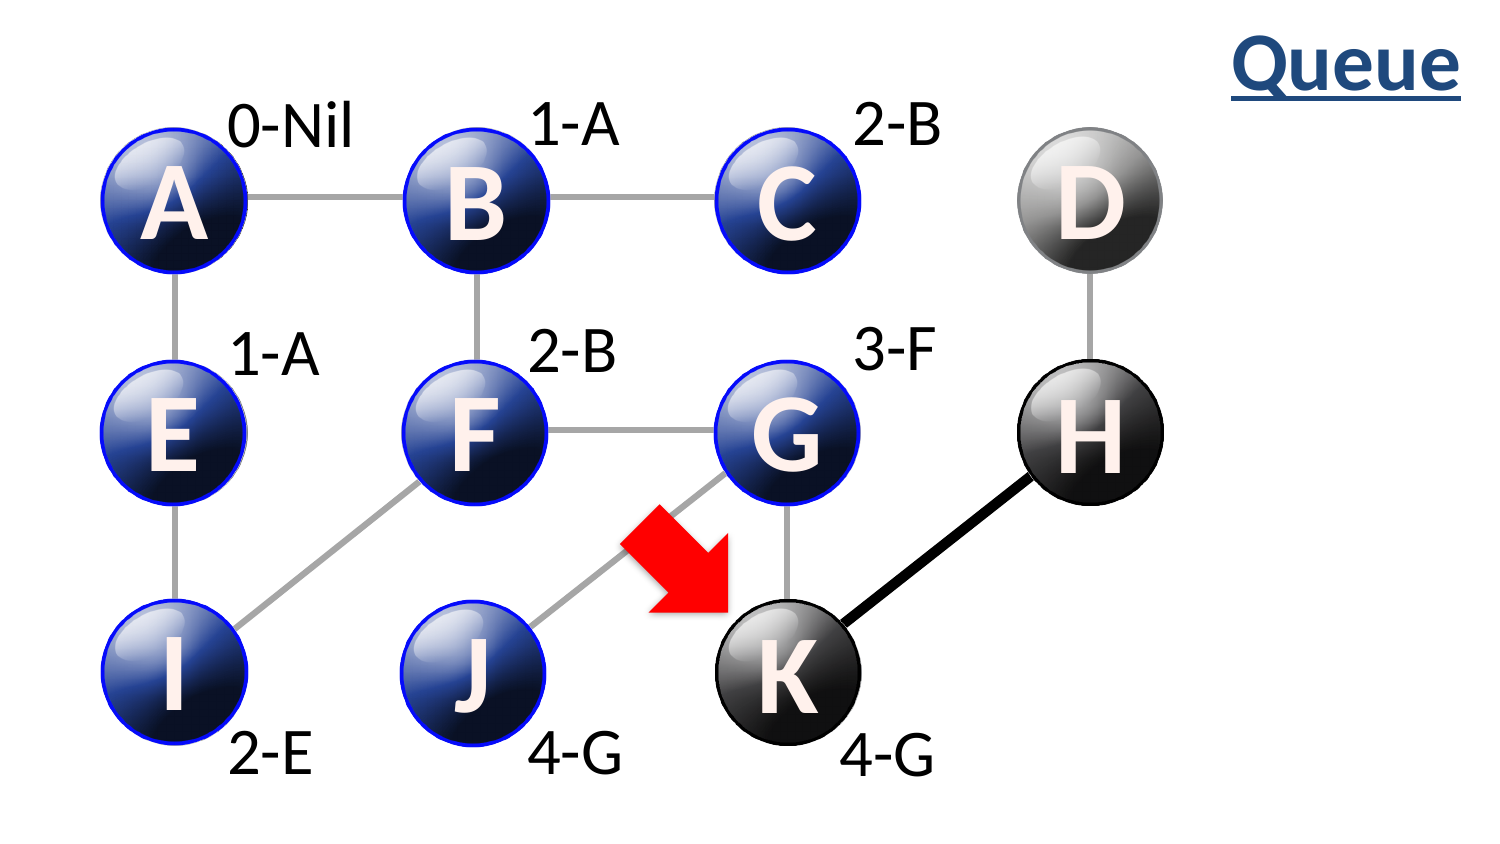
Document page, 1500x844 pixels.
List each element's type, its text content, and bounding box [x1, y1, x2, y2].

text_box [1015, 119, 1166, 276]
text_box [1015, 353, 1166, 508]
text_box 3-F [837, 296, 1000, 392]
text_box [99, 119, 250, 276]
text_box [712, 351, 863, 508]
list Queue [1200, 0, 1493, 122]
text_box 1-A [212, 300, 375, 396]
text_box 2-E [212, 700, 375, 796]
text_box 1-A [512, 71, 675, 167]
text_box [788, 431, 1088, 667]
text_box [400, 351, 551, 508]
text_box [186, 439, 471, 667]
text_box 2-B [837, 71, 1000, 167]
text_box 0-Nil [212, 73, 375, 169]
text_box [397, 592, 548, 749]
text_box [712, 593, 863, 748]
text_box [712, 119, 863, 277]
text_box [476, 434, 775, 670]
text_box 4-G [824, 702, 988, 798]
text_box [401, 119, 552, 277]
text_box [99, 590, 250, 748]
text_box 2-B [512, 298, 675, 394]
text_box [97, 351, 248, 508]
text_box 4-G [512, 700, 675, 796]
